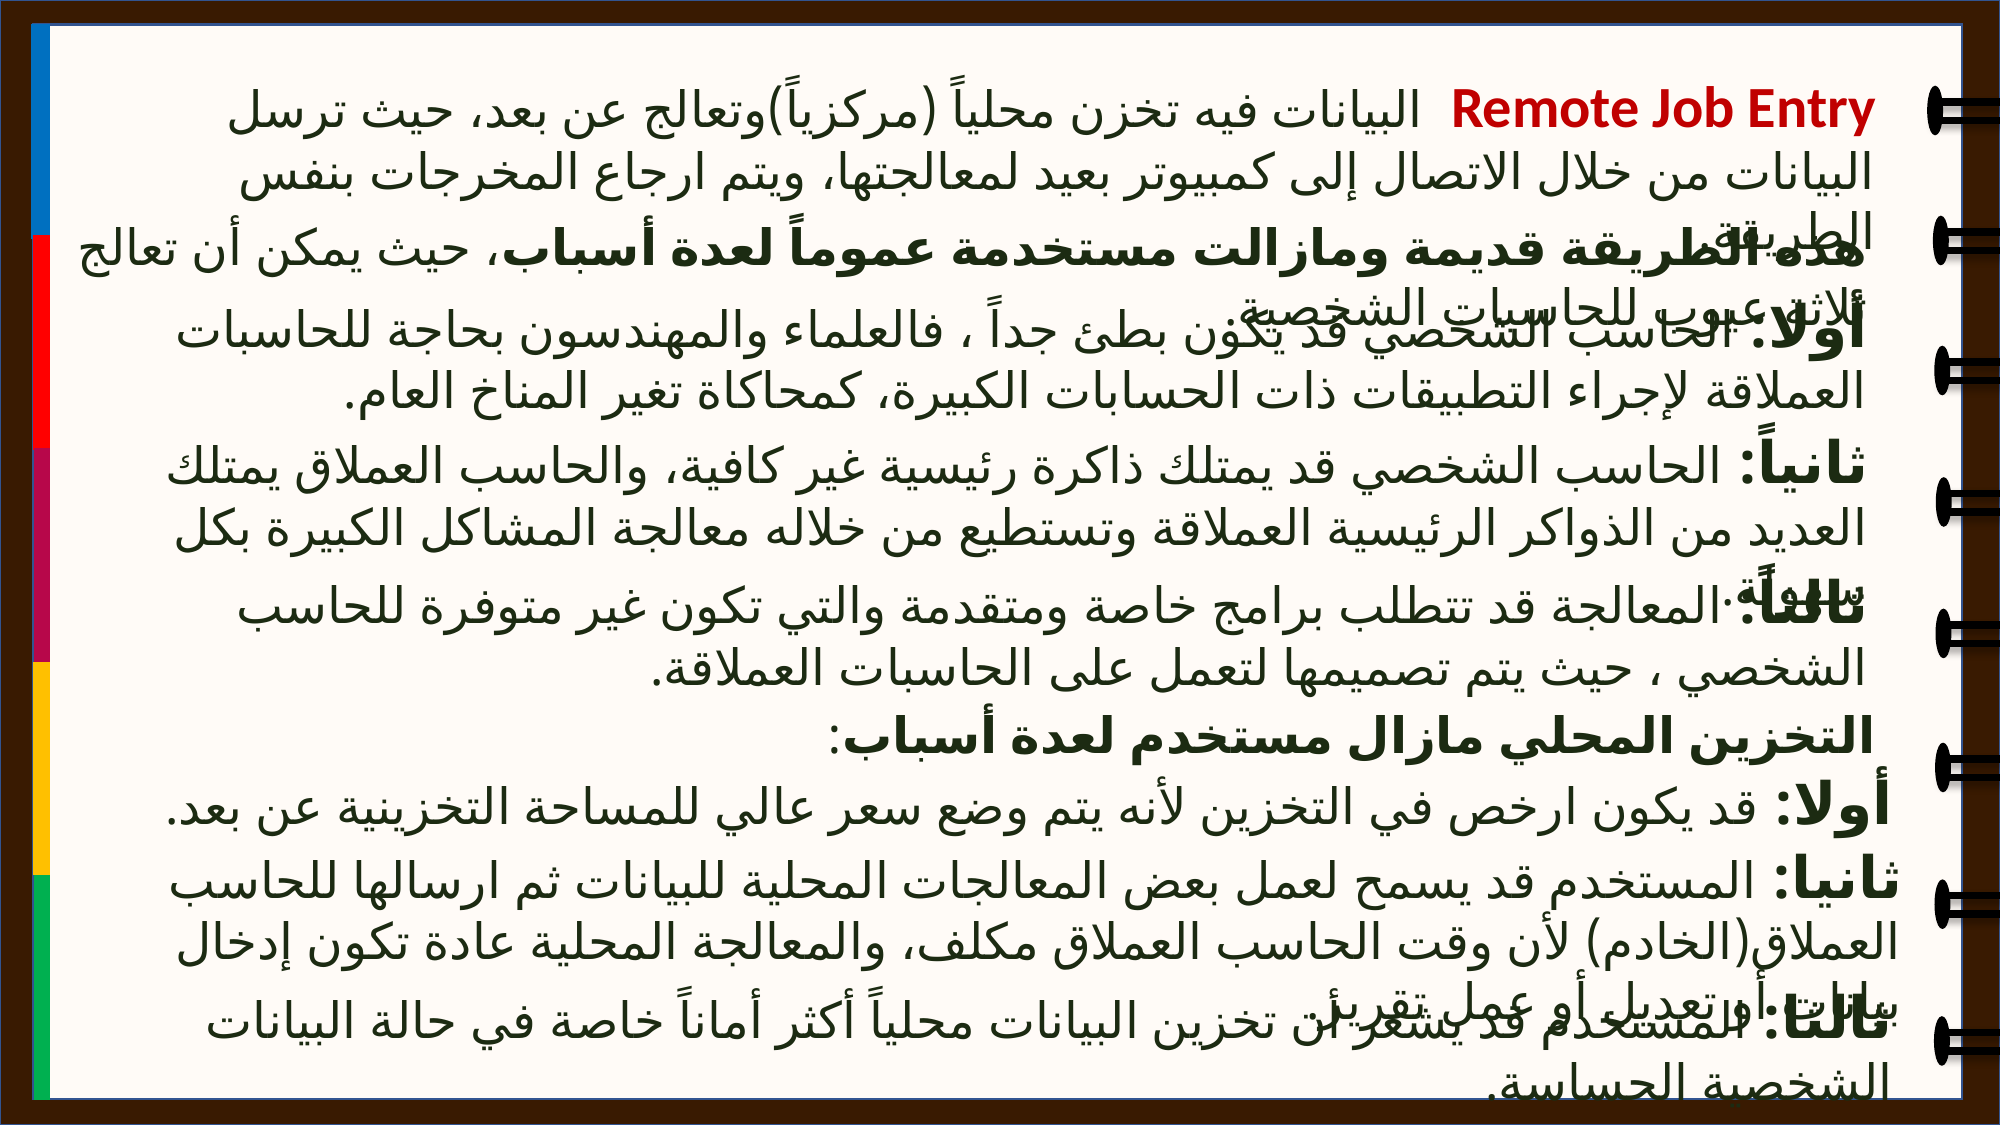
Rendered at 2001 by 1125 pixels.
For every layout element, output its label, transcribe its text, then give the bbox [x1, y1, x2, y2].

text_box [1932, 215, 1948, 254]
text_box [1937, 98, 2000, 106]
text_box [0, 0, 2000, 1125]
text_box [1941, 773, 2000, 782]
text_box [33, 235, 50, 450]
text_box [1942, 625, 1952, 639]
text_box [1943, 494, 1952, 508]
text_box [32, 23, 1963, 1100]
text_box [1943, 228, 2000, 236]
text_box [1933, 1016, 1949, 1054]
text_box [1935, 742, 1950, 780]
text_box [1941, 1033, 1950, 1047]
text_box Remote Job Entry البيانات فيه تخزن محلياً (مركزياً)وتعالج عن بعد، حيث ترسل البيانات من خلال الاتصال إلى كمبيوتر بعيد لمعالجتها، ويتم ارجاع المخرجات بنفس الطريقة. [89, 62, 1891, 267]
text_box [1945, 621, 2000, 629]
text_box [1944, 891, 2000, 900]
text_box [33, 662, 50, 875]
text_box [1944, 358, 2000, 366]
text_box [1942, 508, 2000, 516]
text_box التخزين المحلي مازال مستخدم لعدة أسباب: [69, 696, 1891, 772]
text_box أولا: الحاسب الشخصي قد يكون بطئ جداً ، فالعلماء والمهندسون بحاجة للحاسبات العملاقة لإجراء التطبيقات ذات الحسابات الكبيرة، كمحاكاة تغير المناخ العام. [81, 281, 1883, 417]
text_box [1934, 116, 2000, 125]
text_box [1927, 85, 1942, 123]
text_box أولا: قد يكون ارخص في التخزين لأنه يتم وضع سعر عالي للمساحة التخزينية عن بعد. [106, 758, 1908, 832]
text_box [1934, 345, 1950, 383]
text_box [1942, 639, 2000, 648]
text_box ثالثاً: المعالجة قد تتطلب برامج خاصة ومتقدمة والتي تكون غير متوفرة للحاسب الشخصي ، حيث يتم تصميمها لتعمل على الحاسبات العملاقة. [81, 558, 1883, 696]
text_box [1944, 1028, 2000, 1037]
text_box هذه الطريقة قديمة ومازالت مستخدمة عموماً لعدة أسباب، حيث يمكن أن تعالج ثلاثة عيوب للحاسبات الشخصية. [61, 208, 1883, 344]
text_box [34, 448, 50, 662]
text_box [1940, 1047, 2000, 1055]
text_box [1935, 477, 1951, 515]
text_box [1934, 879, 1950, 917]
text_box [34, 875, 50, 1100]
text_box ثانيا: المستخدم قد يسمح لعمل بعض المعالجات المحلية للبيانات ثم ارسالها للحاسب العملاق(الخادم) لأن وقت الحاسب العملاق مكلف، والمعالجة المحلية عادة تكون إدخال بيانات أو تعديل أو عمل تقرير. [81, 832, 1917, 1038]
text_box [1933, 101, 1943, 116]
text_box ثانياً: الحاسب الشخصي قد يمتلك ذاكرة رئيسية غير كافية، والحاسب العملاق يمتلك العديد من الذواكر الرئيسية العملاقة وتستطيع من خلاله معالجة المشاكل الكبيرة بكل سهولة. [81, 417, 1883, 558]
text_box [1941, 910, 2000, 918]
text_box [31, 24, 50, 239]
text_box [1935, 608, 1951, 646]
text_box [1939, 246, 2000, 255]
text_box ثالثا: المستخدم قد يشعر أن تخزين البيانات محلياً أكثر أماناً خاصة في حالة البيانات الشخصية الحساسة. [106, 972, 1908, 1118]
text_box [1945, 755, 2000, 763]
text_box [1941, 376, 2000, 385]
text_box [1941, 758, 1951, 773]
text_box [1946, 489, 2000, 498]
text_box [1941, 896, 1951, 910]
